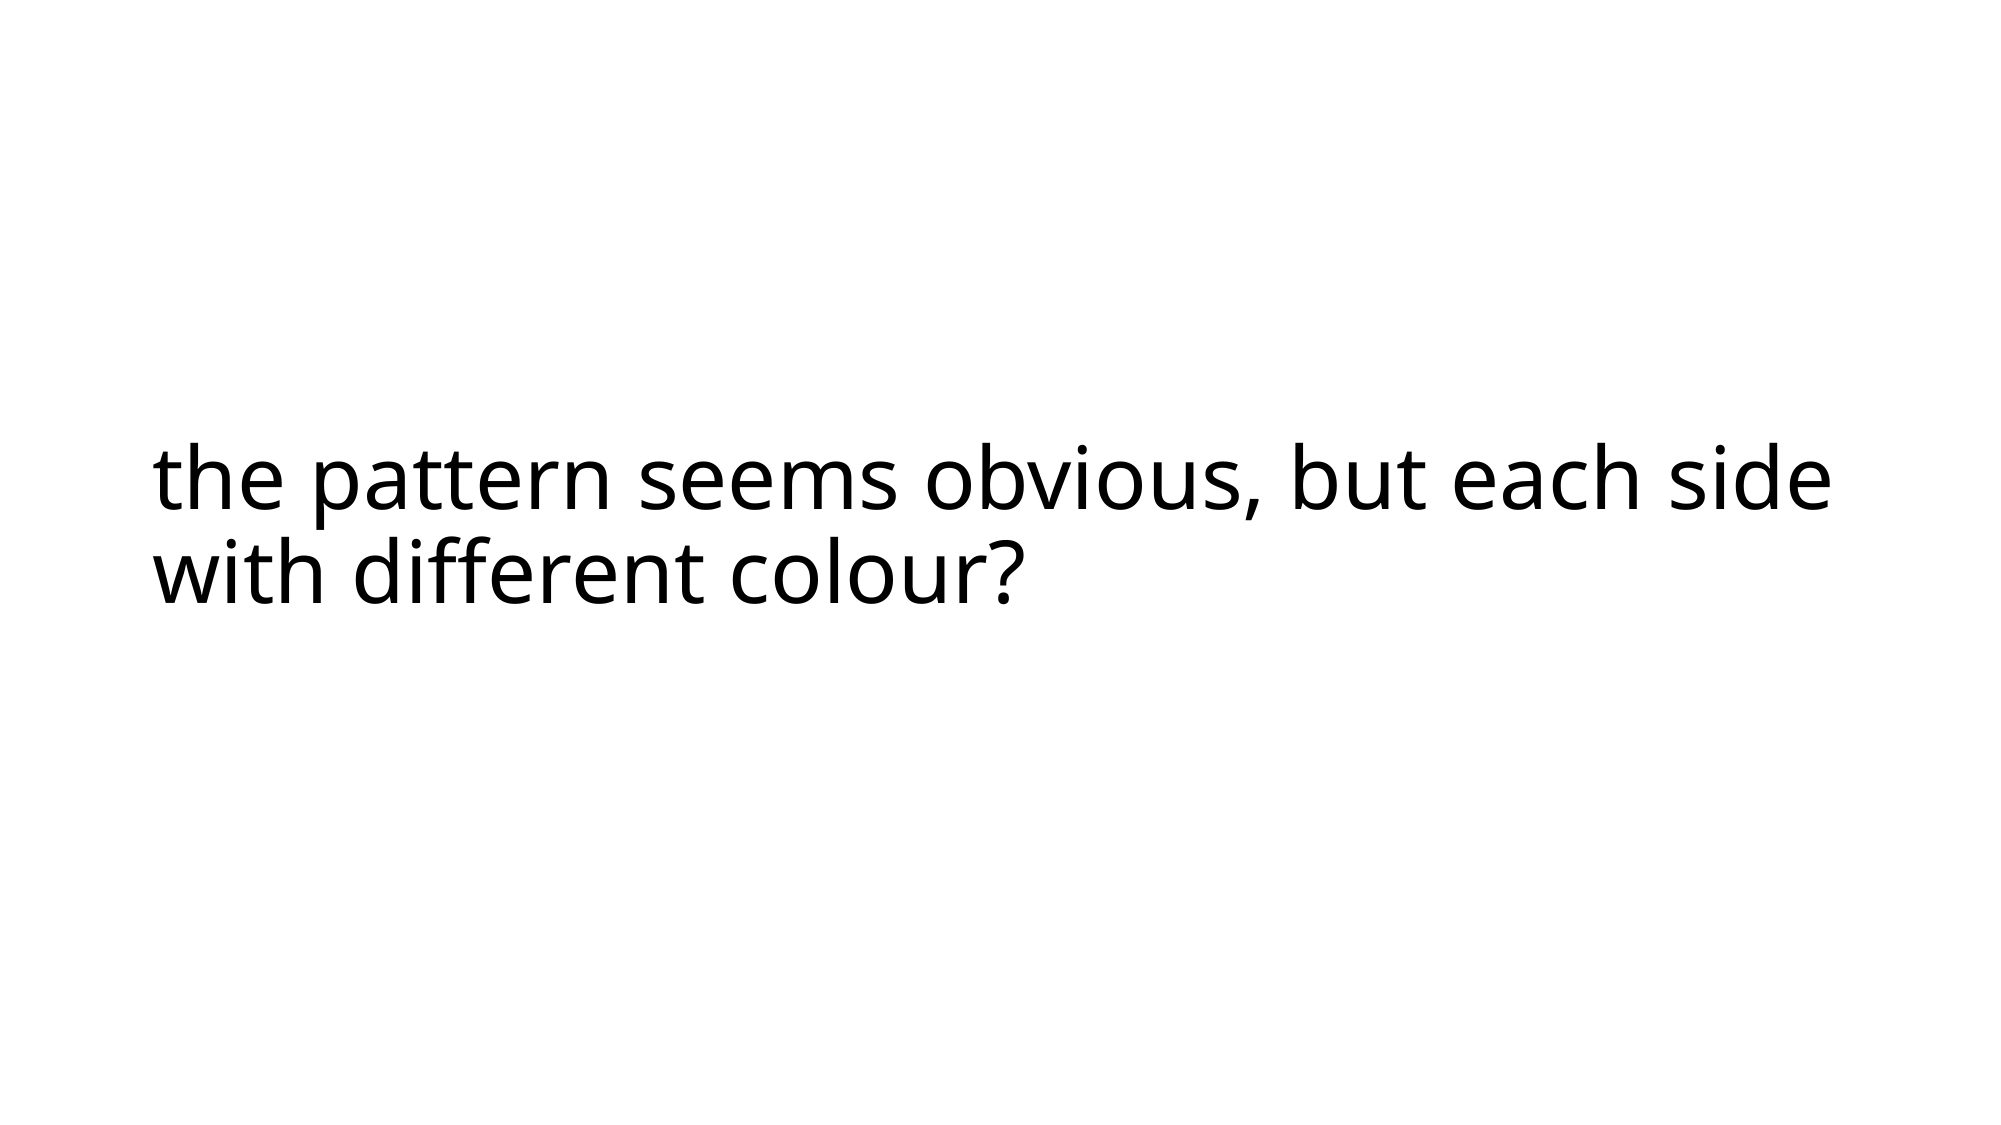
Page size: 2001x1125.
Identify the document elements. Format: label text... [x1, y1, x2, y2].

title the pattern seems obvious, but each side with different colour? [137, 419, 1863, 637]
